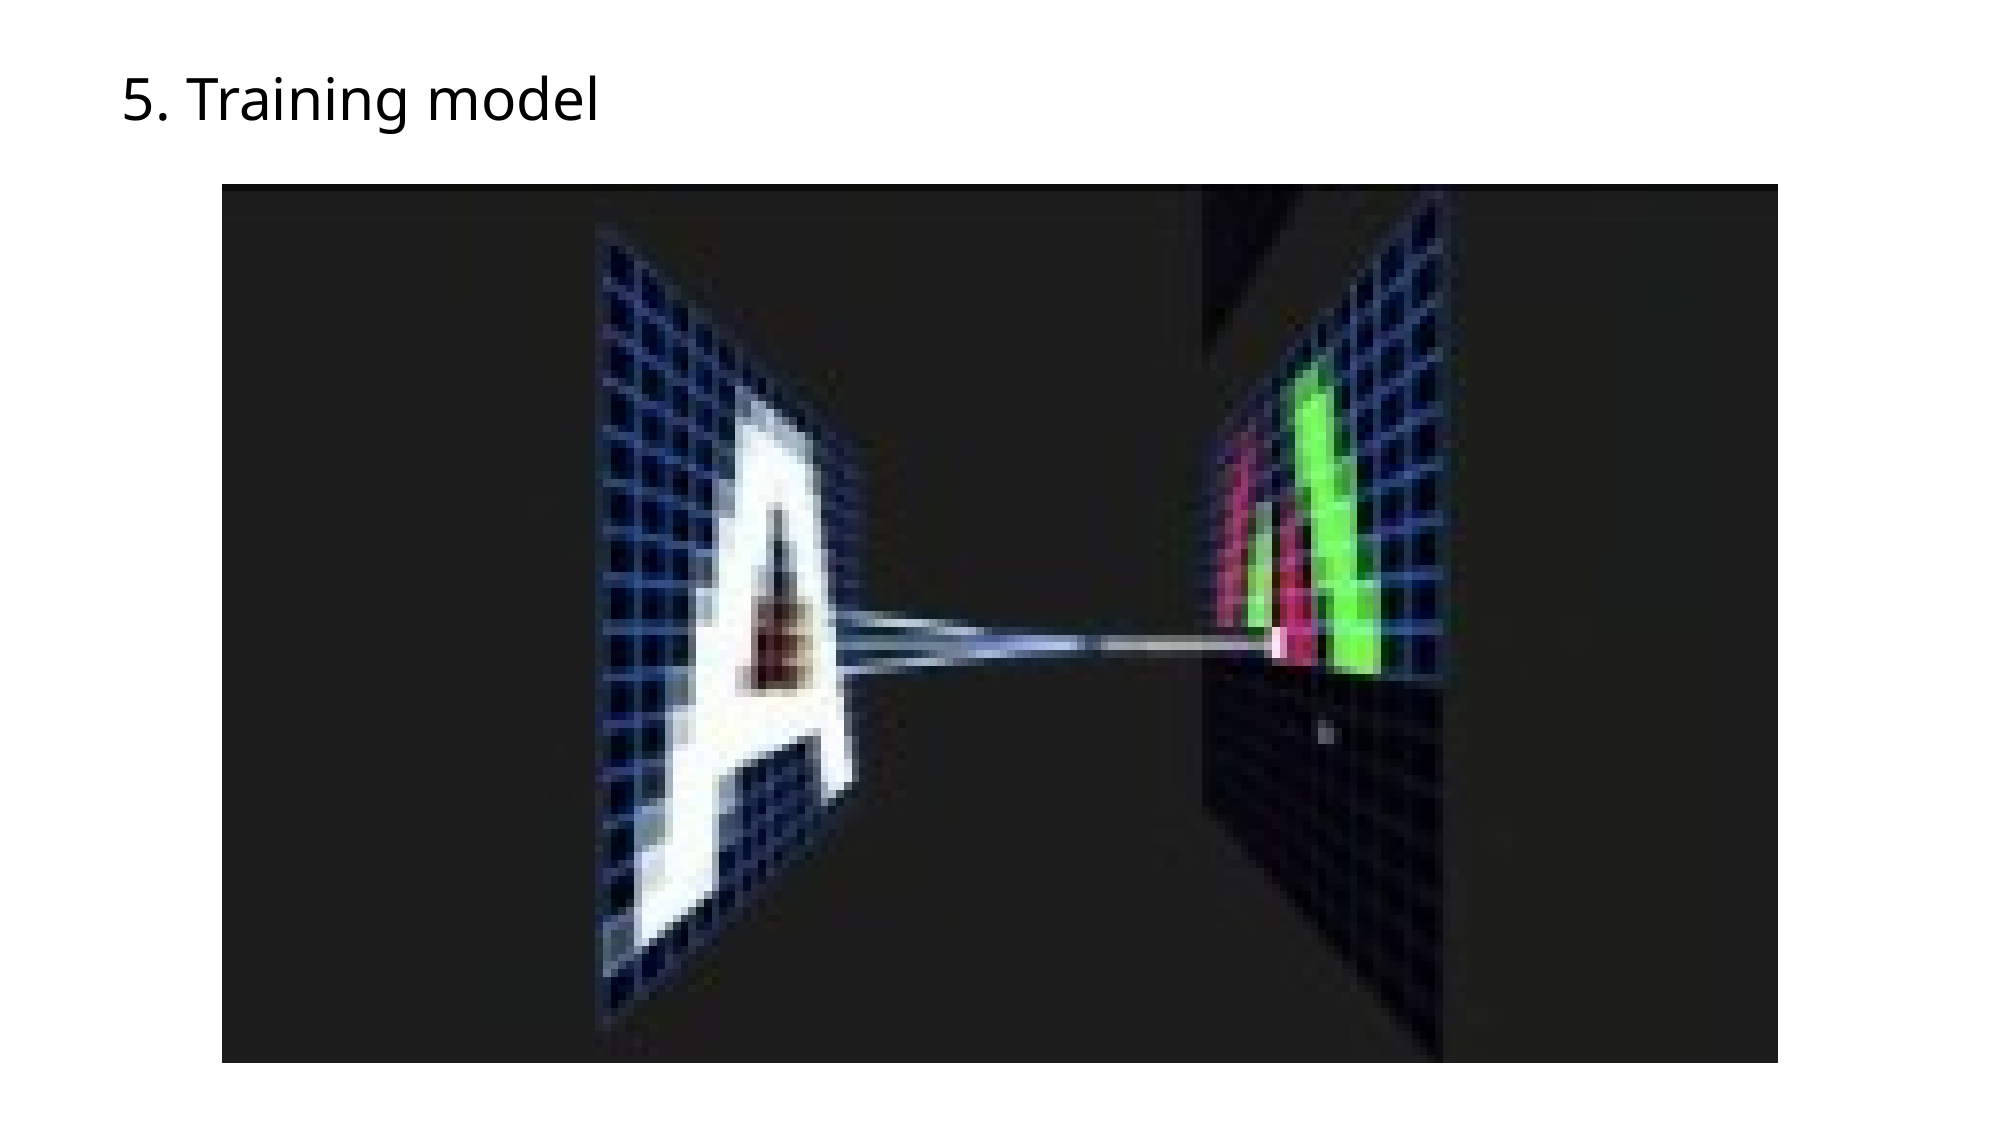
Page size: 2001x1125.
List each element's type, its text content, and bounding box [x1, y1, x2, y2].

title 5. Training model [106, 61, 1607, 141]
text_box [221, 183, 1779, 1064]
